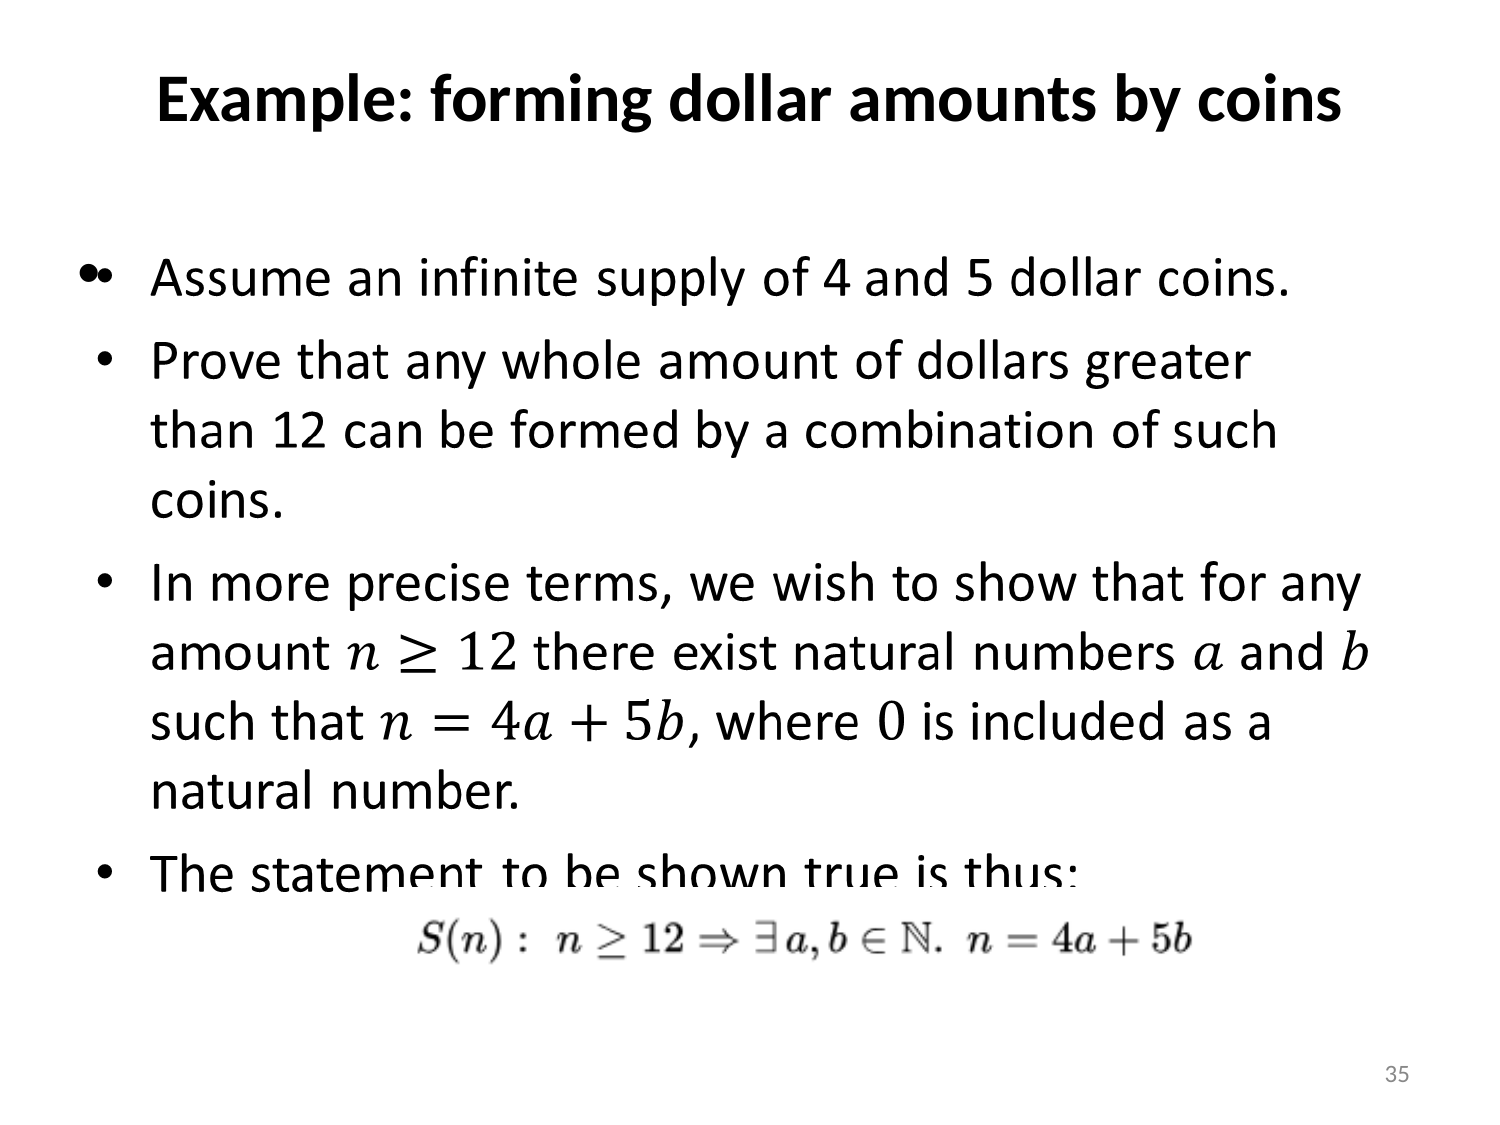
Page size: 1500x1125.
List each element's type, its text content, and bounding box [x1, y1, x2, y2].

list [62, 224, 1413, 968]
slide_number 35 [1074, 1042, 1425, 1103]
title Example: forming dollar amounts by coins [75, 45, 1425, 233]
picture [387, 887, 1213, 976]
